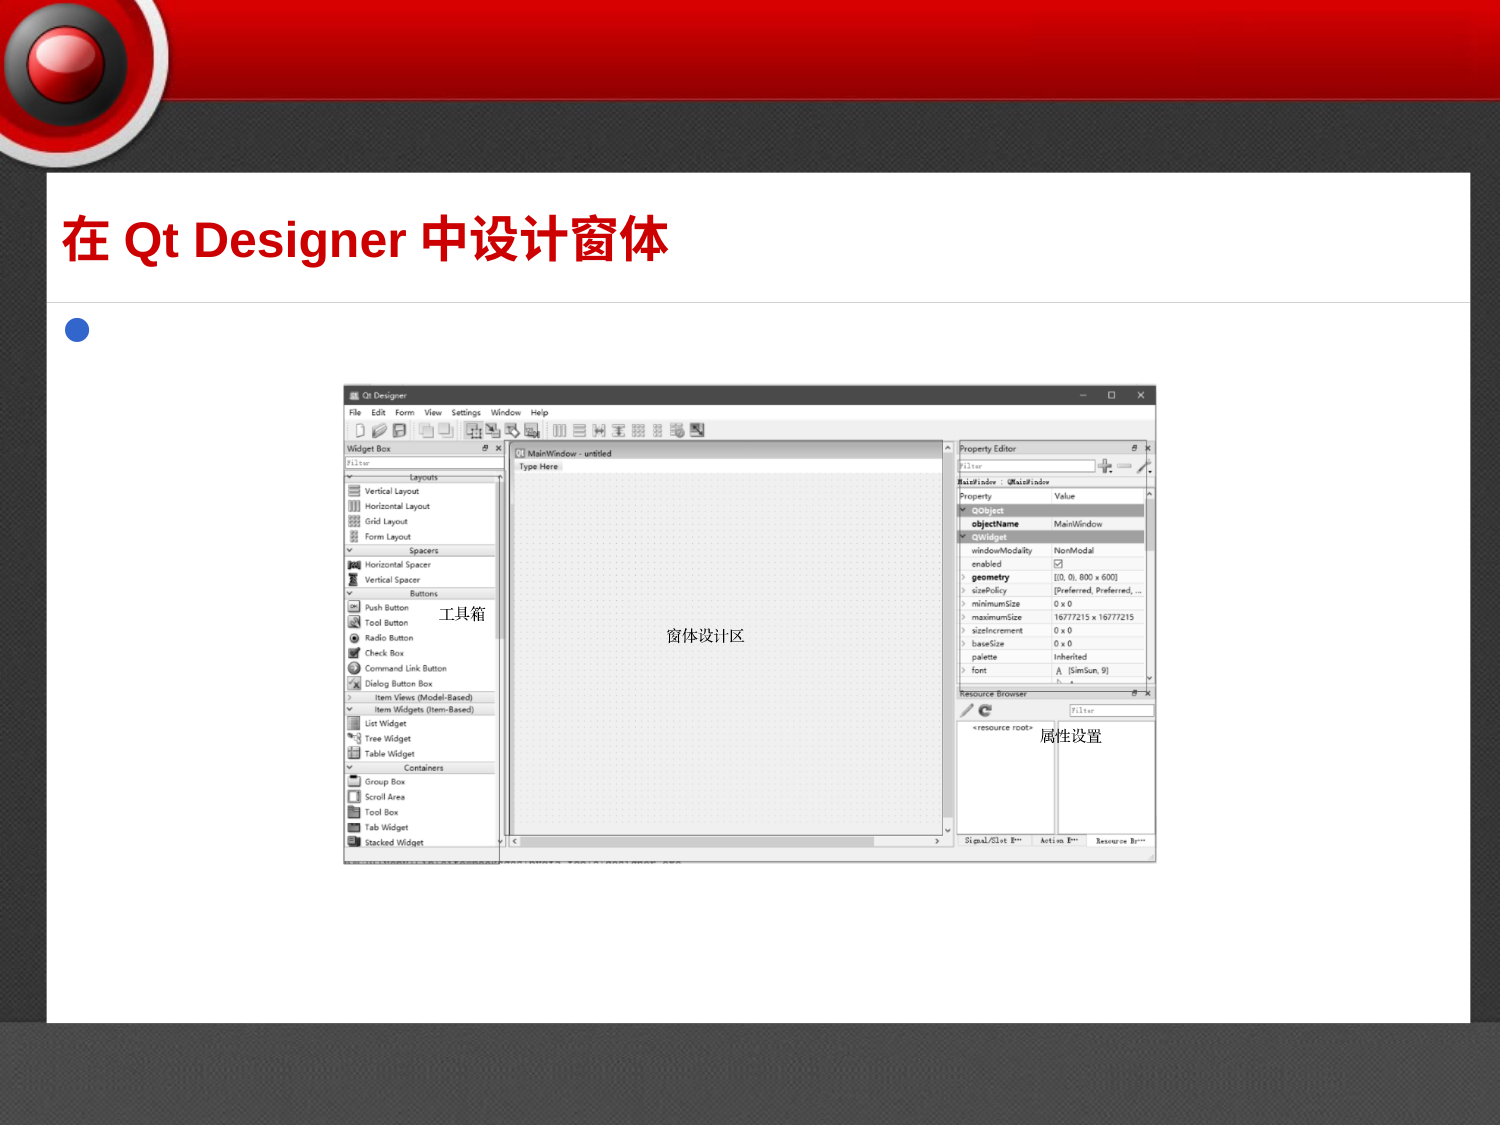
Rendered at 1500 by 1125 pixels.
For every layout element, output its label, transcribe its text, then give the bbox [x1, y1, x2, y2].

list [46, 302, 1471, 1024]
picture [0, 0, 1500, 1125]
title 在Qt Designer中设计窗体 [46, 172, 1471, 302]
